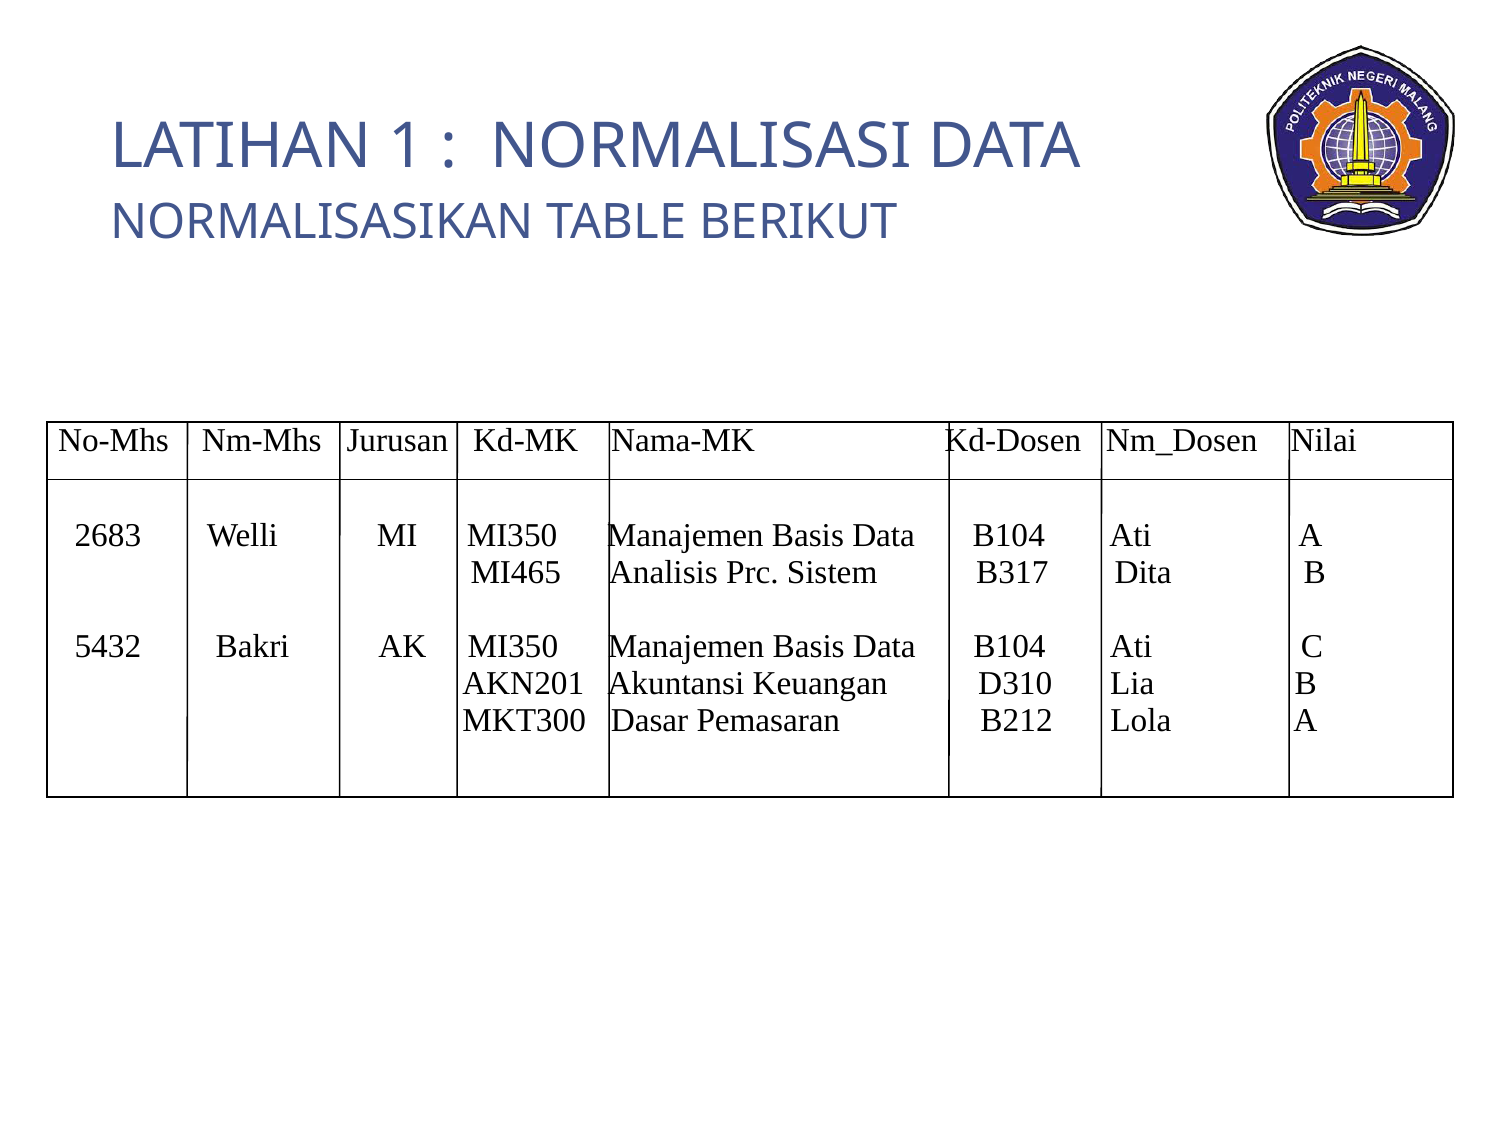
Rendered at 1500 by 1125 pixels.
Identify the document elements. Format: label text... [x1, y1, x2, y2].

table_cell 2683 Welli MI MI350 Manajemen Basis Data B104 Ati A MI465 Analisis Prc. Sistem B317 Dita B 5432 Bakri AK MI350 Manajemen Basis Data B104 Ati C AKN201 Akuntansi Keuangan D310 Lia B MKT300 Dasar Pemasaran B212 Lola A [950, 480, 1100, 608]
table_cell 2683 Welli MI MI350 Manajemen Basis Data B104 Ati A MI465 Analisis Prc. Sistem B317 Dita B 5432 Bakri AK MI350 Manajemen Basis Data B104 Ati C AKN201 Akuntansi Keuangan D310 Lia B MKT300 Dasar Pemasaran B212 Lola A [341, 610, 456, 796]
table_cell 2683 Welli MI MI350 Manajemen Basis Data B104 Ati A MI465 Analisis Prc. Sistem B317 Dita B 5432 Bakri AK MI350 Manajemen Basis Data B104 Ati C AKN201 Akuntansi Keuangan D310 Lia B MKT300 Dasar Pemasaran B212 Lola A [48, 480, 186, 609]
table_header No-Mhs Nm-Mhs Jurusan Kd-MK Nama-MK Kd-Dosen Nm_Dosen Nilai [1103, 423, 1288, 479]
table_cell 2683 Welli MI MI350 Manajemen Basis Data B104 Ati A MI465 Analisis Prc. Sistem B317 Dita B 5432 Bakri AK MI350 Manajemen Basis Data B104 Ati C AKN201 Akuntansi Keuangan D310 Lia B MKT300 Dasar Pemasaran B212 Lola A [458, 610, 608, 796]
table_cell 2683 Welli MI MI350 Manajemen Basis Data B104 Ati A MI465 Analisis Prc. Sistem B317 Dita B 5432 Bakri AK MI350 Manajemen Basis Data B104 Ati C AKN201 Akuntansi Keuangan D310 Lia B MKT300 Dasar Pemasaran B212 Lola A [1103, 610, 1288, 796]
table_header No-Mhs Nm-Mhs Jurusan Kd-MK Nama-MK Kd-Dosen Nm_Dosen Nilai [458, 423, 608, 479]
table_header No-Mhs Nm-Mhs Jurusan Kd-MK Nama-MK Kd-Dosen Nm_Dosen Nilai [48, 423, 186, 479]
table_cell 2683 Welli MI MI350 Manajemen Basis Data B104 Ati A MI465 Analisis Prc. Sistem B317 Dita B 5432 Bakri AK MI350 Manajemen Basis Data B104 Ati C AKN201 Akuntansi Keuangan D310 Lia B MKT300 Dasar Pemasaran B212 Lola A [48, 610, 186, 796]
table_cell 2683 Welli MI MI350 Manajemen Basis Data B104 Ati A MI465 Analisis Prc. Sistem B317 Dita B 5432 Bakri AK MI350 Manajemen Basis Data B104 Ati C AKN201 Akuntansi Keuangan D310 Lia B MKT300 Dasar Pemasaran B212 Lola A [458, 480, 608, 608]
table_cell 2683 Welli MI MI350 Manajemen Basis Data B104 Ati A MI465 Analisis Prc. Sistem B317 Dita B 5432 Bakri AK MI350 Manajemen Basis Data B104 Ati C AKN201 Akuntansi Keuangan D310 Lia B MKT300 Dasar Pemasaran B212 Lola A [610, 610, 948, 796]
table_cell 2683 Welli MI MI350 Manajemen Basis Data B104 Ati A MI465 Analisis Prc. Sistem B317 Dita B 5432 Bakri AK MI350 Manajemen Basis Data B104 Ati C AKN201 Akuntansi Keuangan D310 Lia B MKT300 Dasar Pemasaran B212 Lola A [1290, 610, 1452, 796]
table_cell 2683 Welli MI MI350 Manajemen Basis Data B104 Ati A MI465 Analisis Prc. Sistem B317 Dita B 5432 Bakri AK MI350 Manajemen Basis Data B104 Ati C AKN201 Akuntansi Keuangan D310 Lia B MKT300 Dasar Pemasaran B212 Lola A [1103, 480, 1288, 608]
table_header No-Mhs Nm-Mhs Jurusan Kd-MK Nama-MK Kd-Dosen Nm_Dosen Nilai [341, 423, 456, 479]
table_header No-Mhs Nm-Mhs Jurusan Kd-MK Nama-MK Kd-Dosen Nm_Dosen Nilai [950, 423, 1100, 479]
table_header No-Mhs Nm-Mhs Jurusan Kd-MK Nama-MK Kd-Dosen Nm_Dosen Nilai [189, 423, 339, 479]
picture [1266, 45, 1455, 236]
text_box Latihan 1 : Normalisasi Data Normalisasikan table berikut [94, 92, 1272, 261]
table_header No-Mhs Nm-Mhs Jurusan Kd-MK Nama-MK Kd-Dosen Nm_Dosen Nilai [611, 423, 948, 479]
table_header No-Mhs Nm-Mhs Jurusan Kd-MK Nama-MK Kd-Dosen Nm_Dosen Nilai [1291, 423, 1452, 479]
table_cell 2683 Welli MI MI350 Manajemen Basis Data B104 Ati A MI465 Analisis Prc. Sistem B317 Dita B 5432 Bakri AK MI350 Manajemen Basis Data B104 Ati C AKN201 Akuntansi Keuangan D310 Lia B MKT300 Dasar Pemasaran B212 Lola A [188, 610, 338, 796]
table_cell 2683 Welli MI MI350 Manajemen Basis Data B104 Ati A MI465 Analisis Prc. Sistem B317 Dita B 5432 Bakri AK MI350 Manajemen Basis Data B104 Ati C AKN201 Akuntansi Keuangan D310 Lia B MKT300 Dasar Pemasaran B212 Lola A [950, 610, 1100, 796]
table_cell 2683 Welli MI MI350 Manajemen Basis Data B104 Ati A MI465 Analisis Prc. Sistem B317 Dita B 5432 Bakri AK MI350 Manajemen Basis Data B104 Ati C AKN201 Akuntansi Keuangan D310 Lia B MKT300 Dasar Pemasaran B212 Lola A [1290, 480, 1452, 608]
table_cell 2683 Welli MI MI350 Manajemen Basis Data B104 Ati A MI465 Analisis Prc. Sistem B317 Dita B 5432 Bakri AK MI350 Manajemen Basis Data B104 Ati C AKN201 Akuntansi Keuangan D310 Lia B MKT300 Dasar Pemasaran B212 Lola A [610, 480, 948, 608]
table_cell 2683 Welli MI MI350 Manajemen Basis Data B104 Ati A MI465 Analisis Prc. Sistem B317 Dita B 5432 Bakri AK MI350 Manajemen Basis Data B104 Ati C AKN201 Akuntansi Keuangan D310 Lia B MKT300 Dasar Pemasaran B212 Lola A [189, 480, 338, 608]
table_cell 2683 Welli MI MI350 Manajemen Basis Data B104 Ati A MI465 Analisis Prc. Sistem B317 Dita B 5432 Bakri AK MI350 Manajemen Basis Data B104 Ati C AKN201 Akuntansi Keuangan D310 Lia B MKT300 Dasar Pemasaran B212 Lola A [341, 480, 456, 608]
